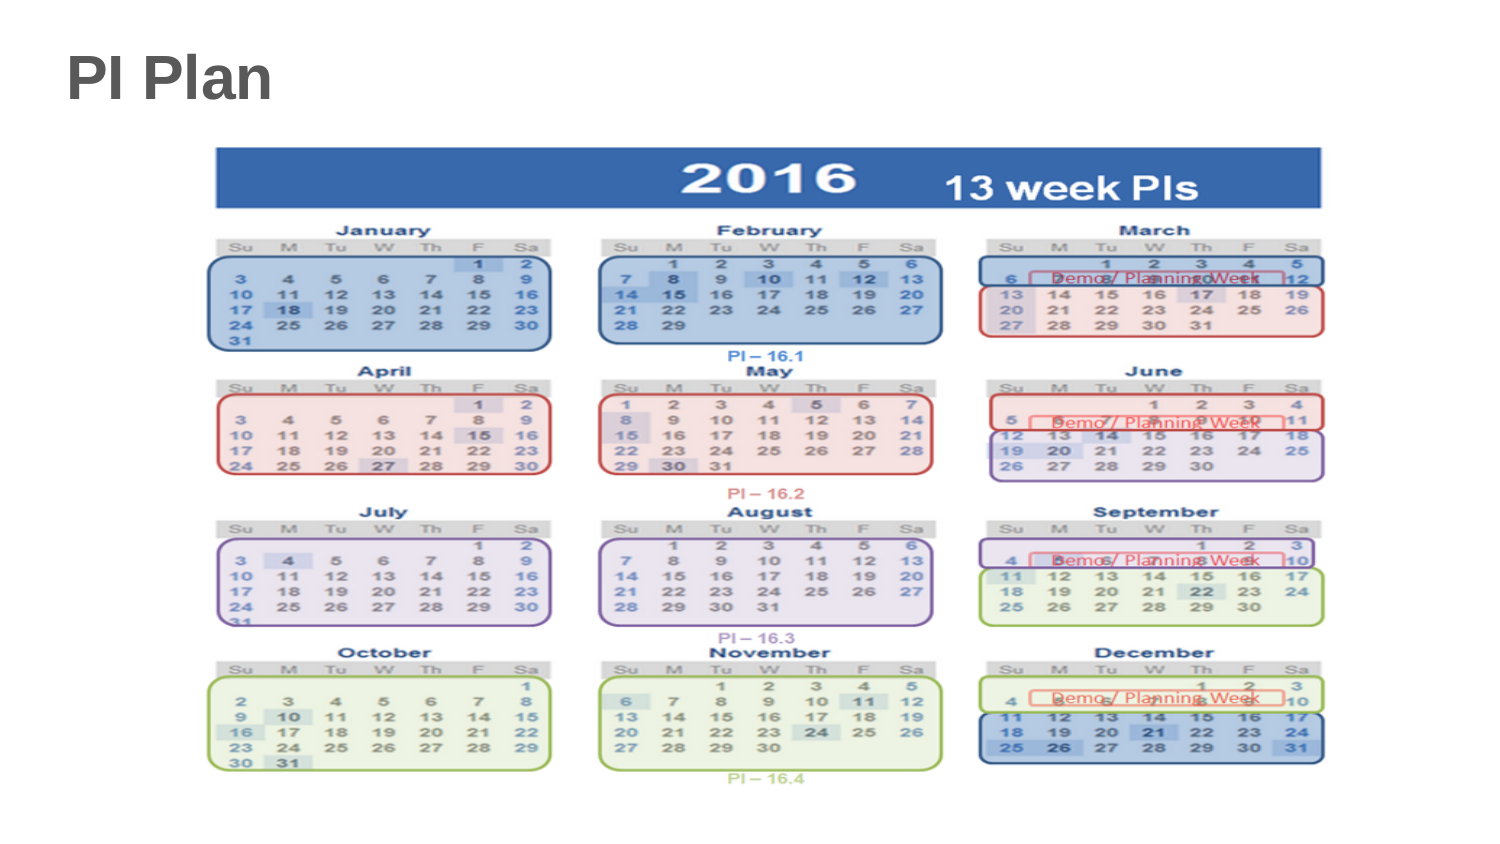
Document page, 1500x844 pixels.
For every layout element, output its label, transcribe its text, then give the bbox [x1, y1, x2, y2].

title PI Plan [51, 21, 1449, 116]
picture [200, 143, 1350, 792]
